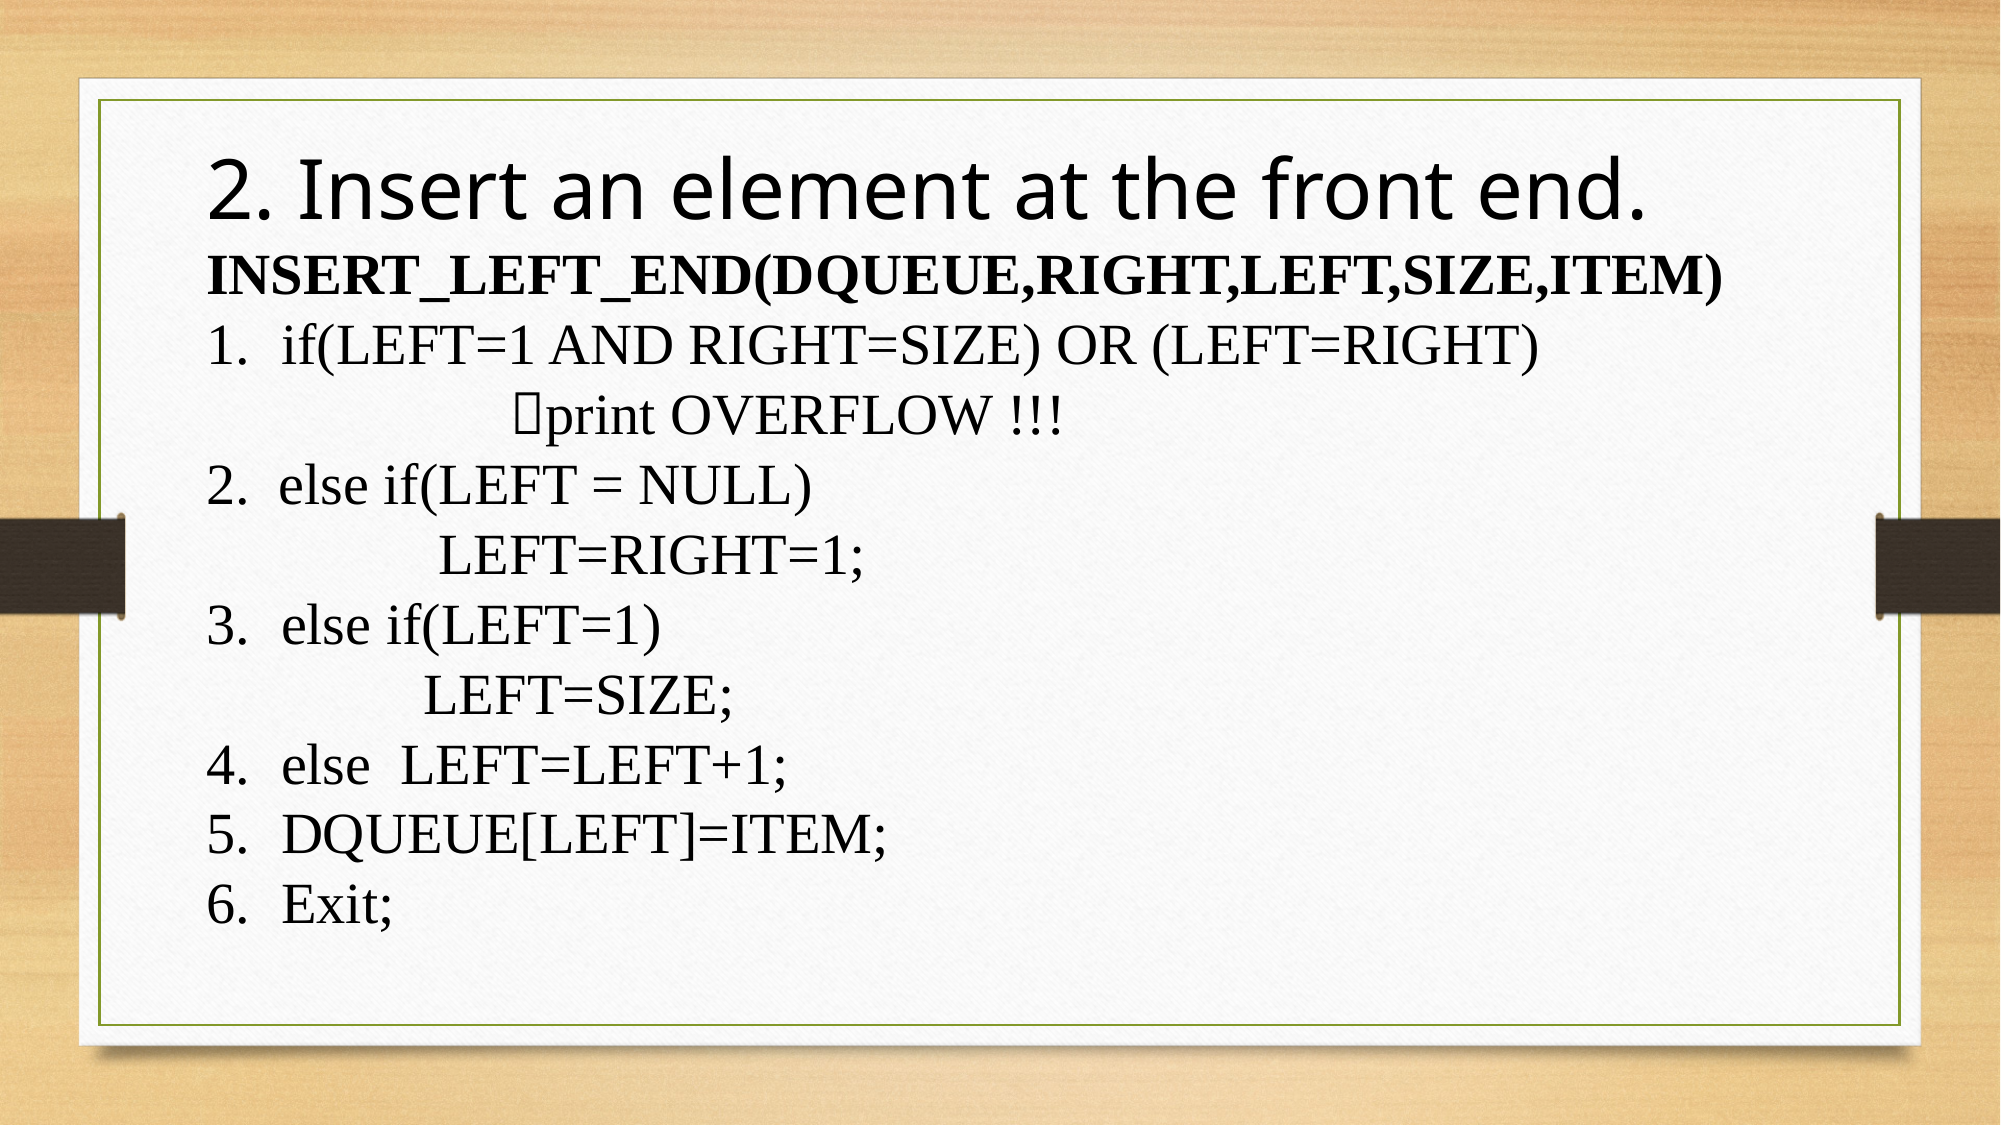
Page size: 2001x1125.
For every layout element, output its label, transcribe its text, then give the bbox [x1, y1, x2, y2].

text_box 2. Insert an element at the front end. INSERT_LEFT_END(DQUEUE,RIGHT,LEFT,SIZE,ITEM) if(LEFT=1 AND RIGHT=SIZE) OR (LEFT=RIGHT) print OVERFLOW !!! 2. else if(LEFT = NULL) LEFT=RIGHT=1; else if(LEFT=1) LEFT=SIZE; else LEFT=LEFT+1; DQUEUE[LEFT]=ITEM; Exit; [191, 128, 1840, 1125]
picture [0, 0, 2001, 1125]
